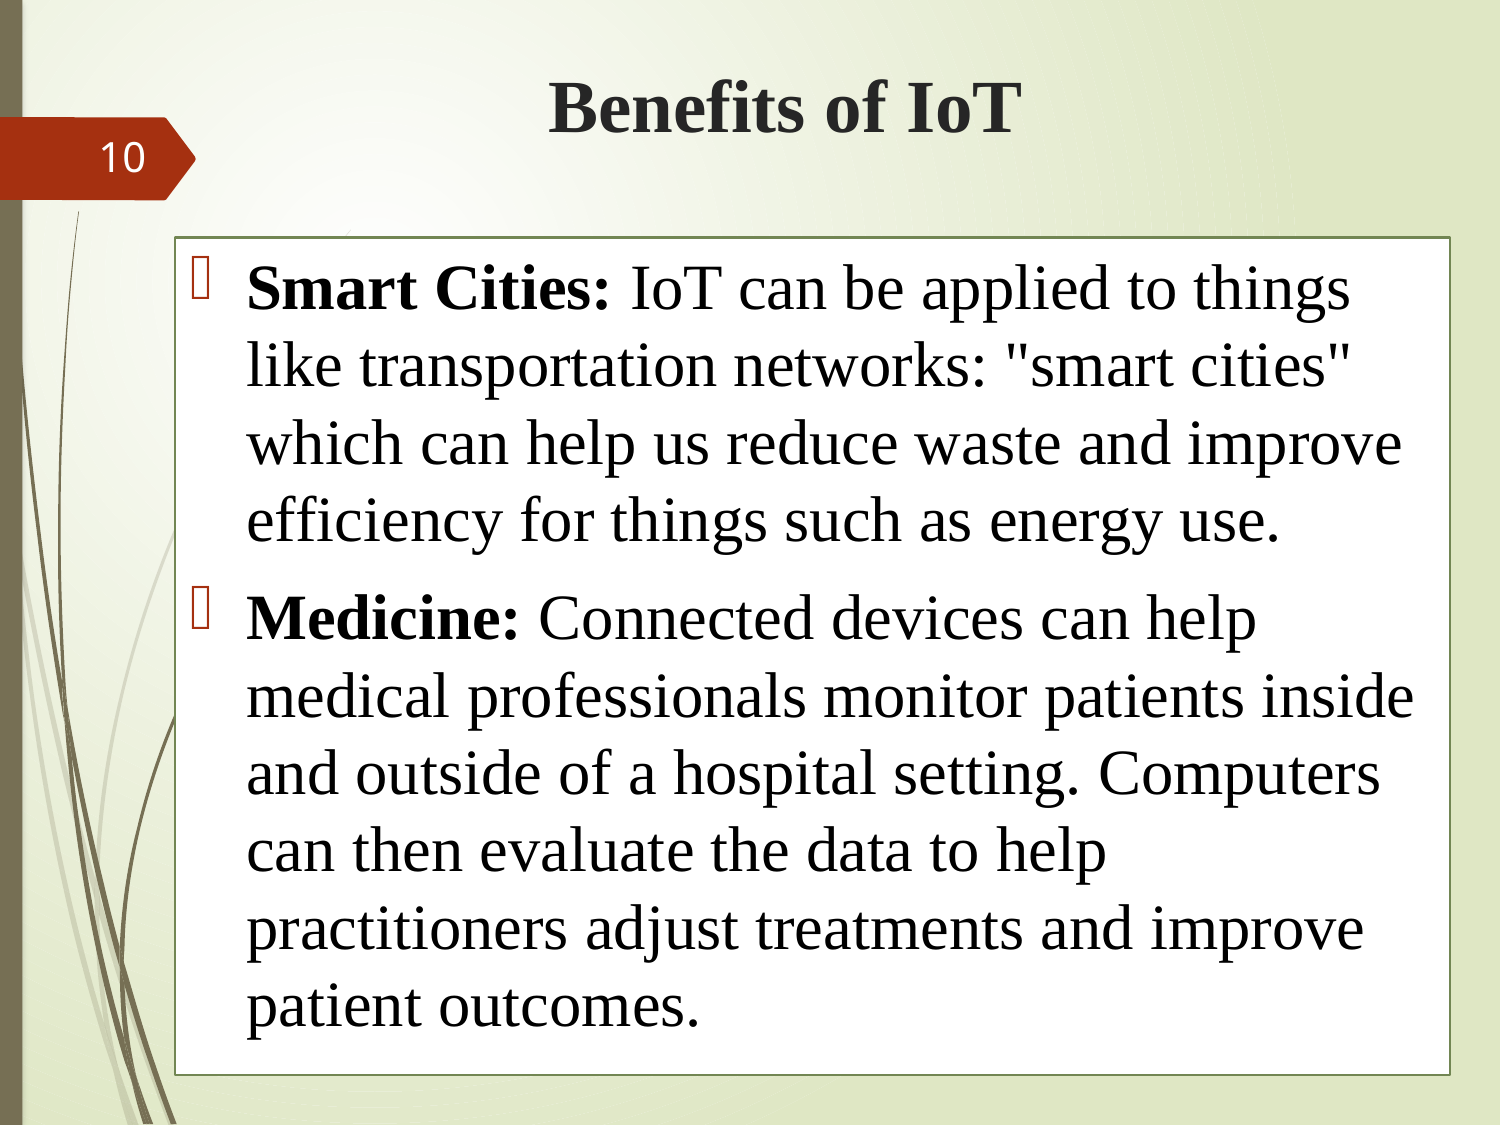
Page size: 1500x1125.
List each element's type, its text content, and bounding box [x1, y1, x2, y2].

slide_number 10 [65, 129, 162, 190]
title Benefits of IoT [237, 50, 1334, 213]
list Smart Cities: IoT can be applied to things like transportation networks: "smart cities" which can help us reduce waste and improve efficiency for things such as energy use. Medicine: Connected devices can help medical professionals monitor patients inside and outside of a hospital setting. Computers can then evaluate the data to help practitioners adjust treatments and improve patient outcomes. [174, 236, 1451, 1076]
